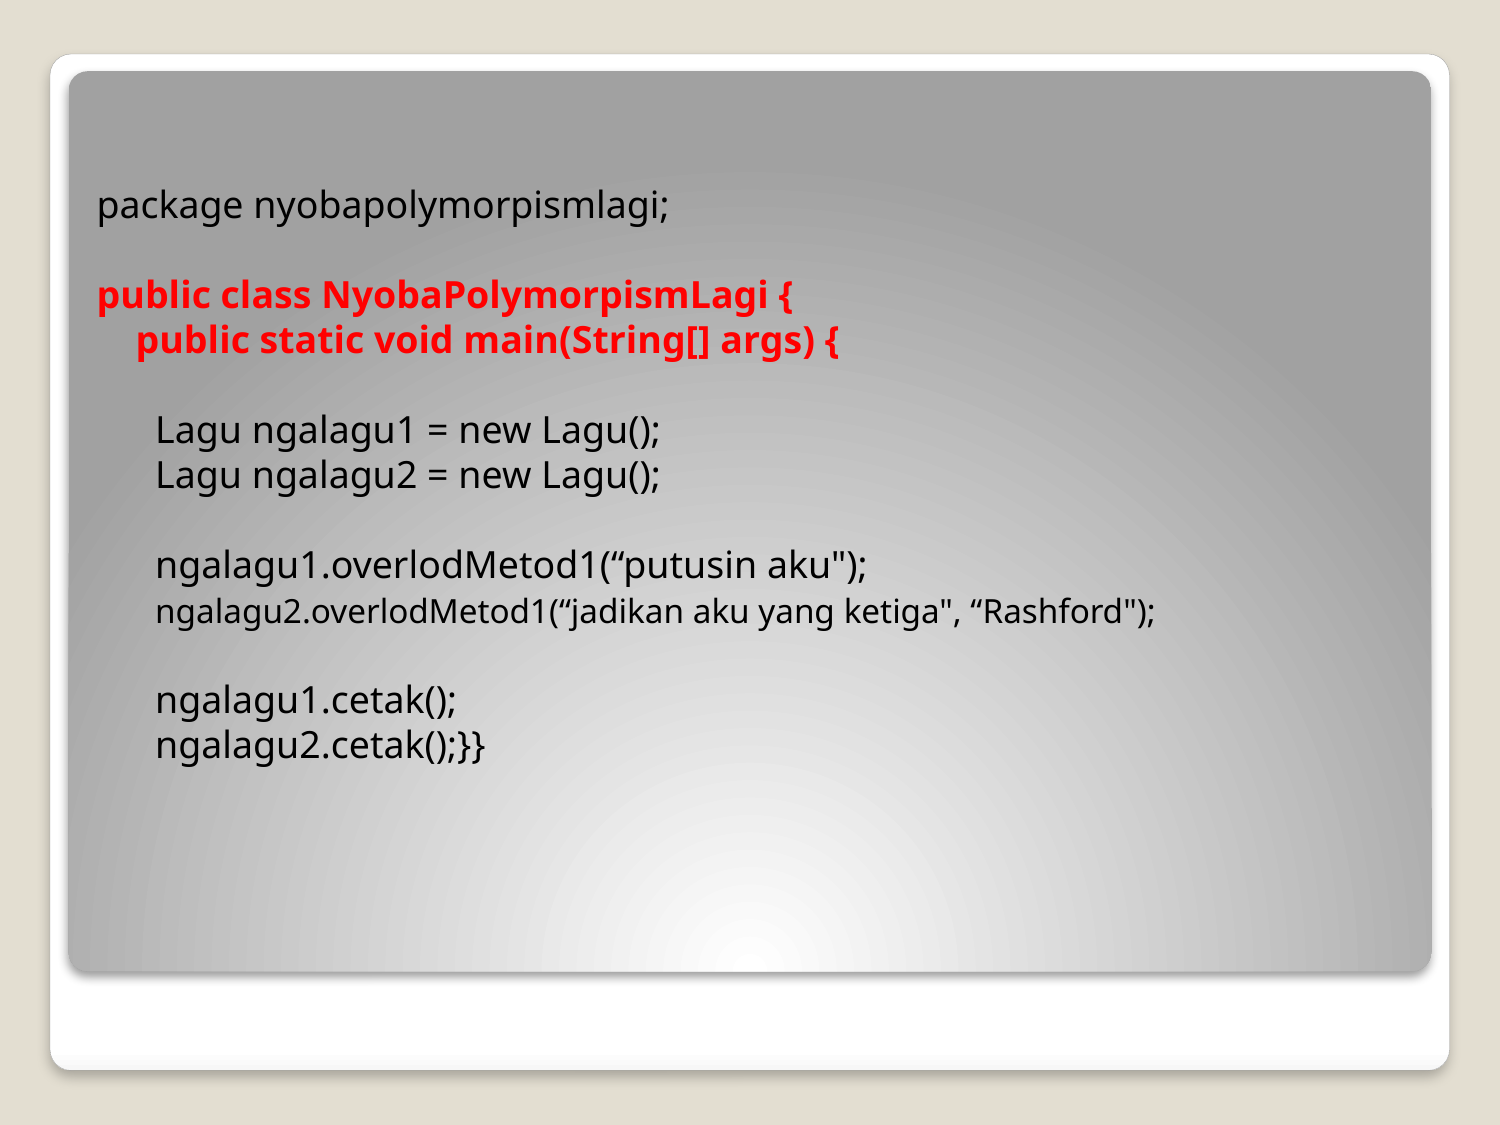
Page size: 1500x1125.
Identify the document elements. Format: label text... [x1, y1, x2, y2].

text_box package nyobapolymorpismlagi; public class NyobaPolymorpismLagi { public static void main(String[] args) { Lagu ngalagu1 = new Lagu(); Lagu ngalagu2 = new Lagu(); ngalagu1.overlodMetod1(“putusin aku"); ngalagu2.overlodMetod1(“jadikan aku yang ketiga", “Rashford"); ngalagu1.cetak(); ngalagu2.cetak();}} [81, 128, 1430, 774]
